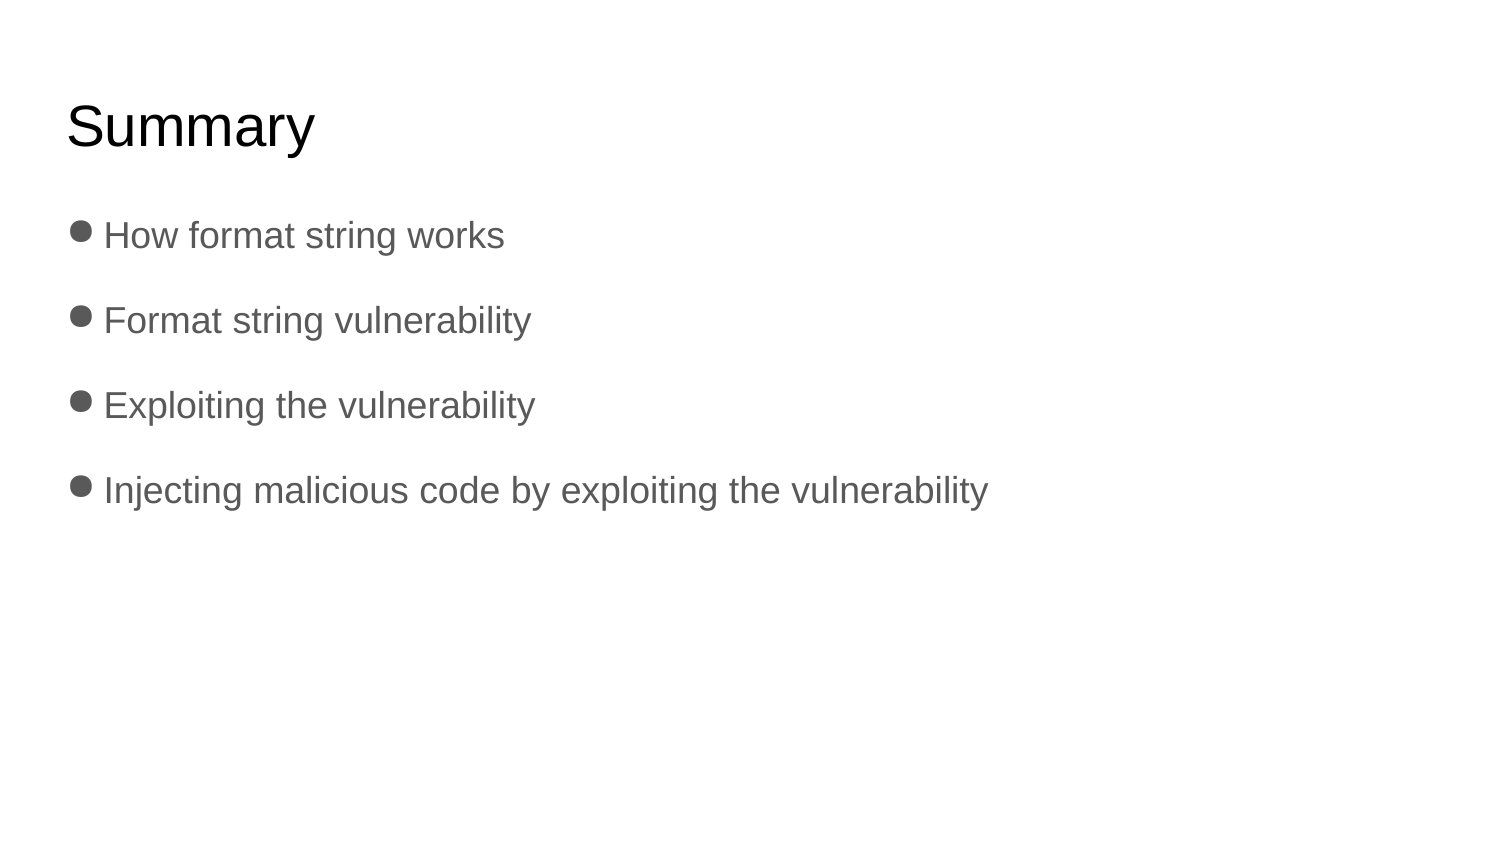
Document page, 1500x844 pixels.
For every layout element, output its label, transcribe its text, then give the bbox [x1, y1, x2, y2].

list How format string works Format string vulnerability Exploiting the vulnerability Injecting malicious code by exploiting the vulnerability [51, 189, 1449, 750]
title Summary [51, 72, 1449, 167]
